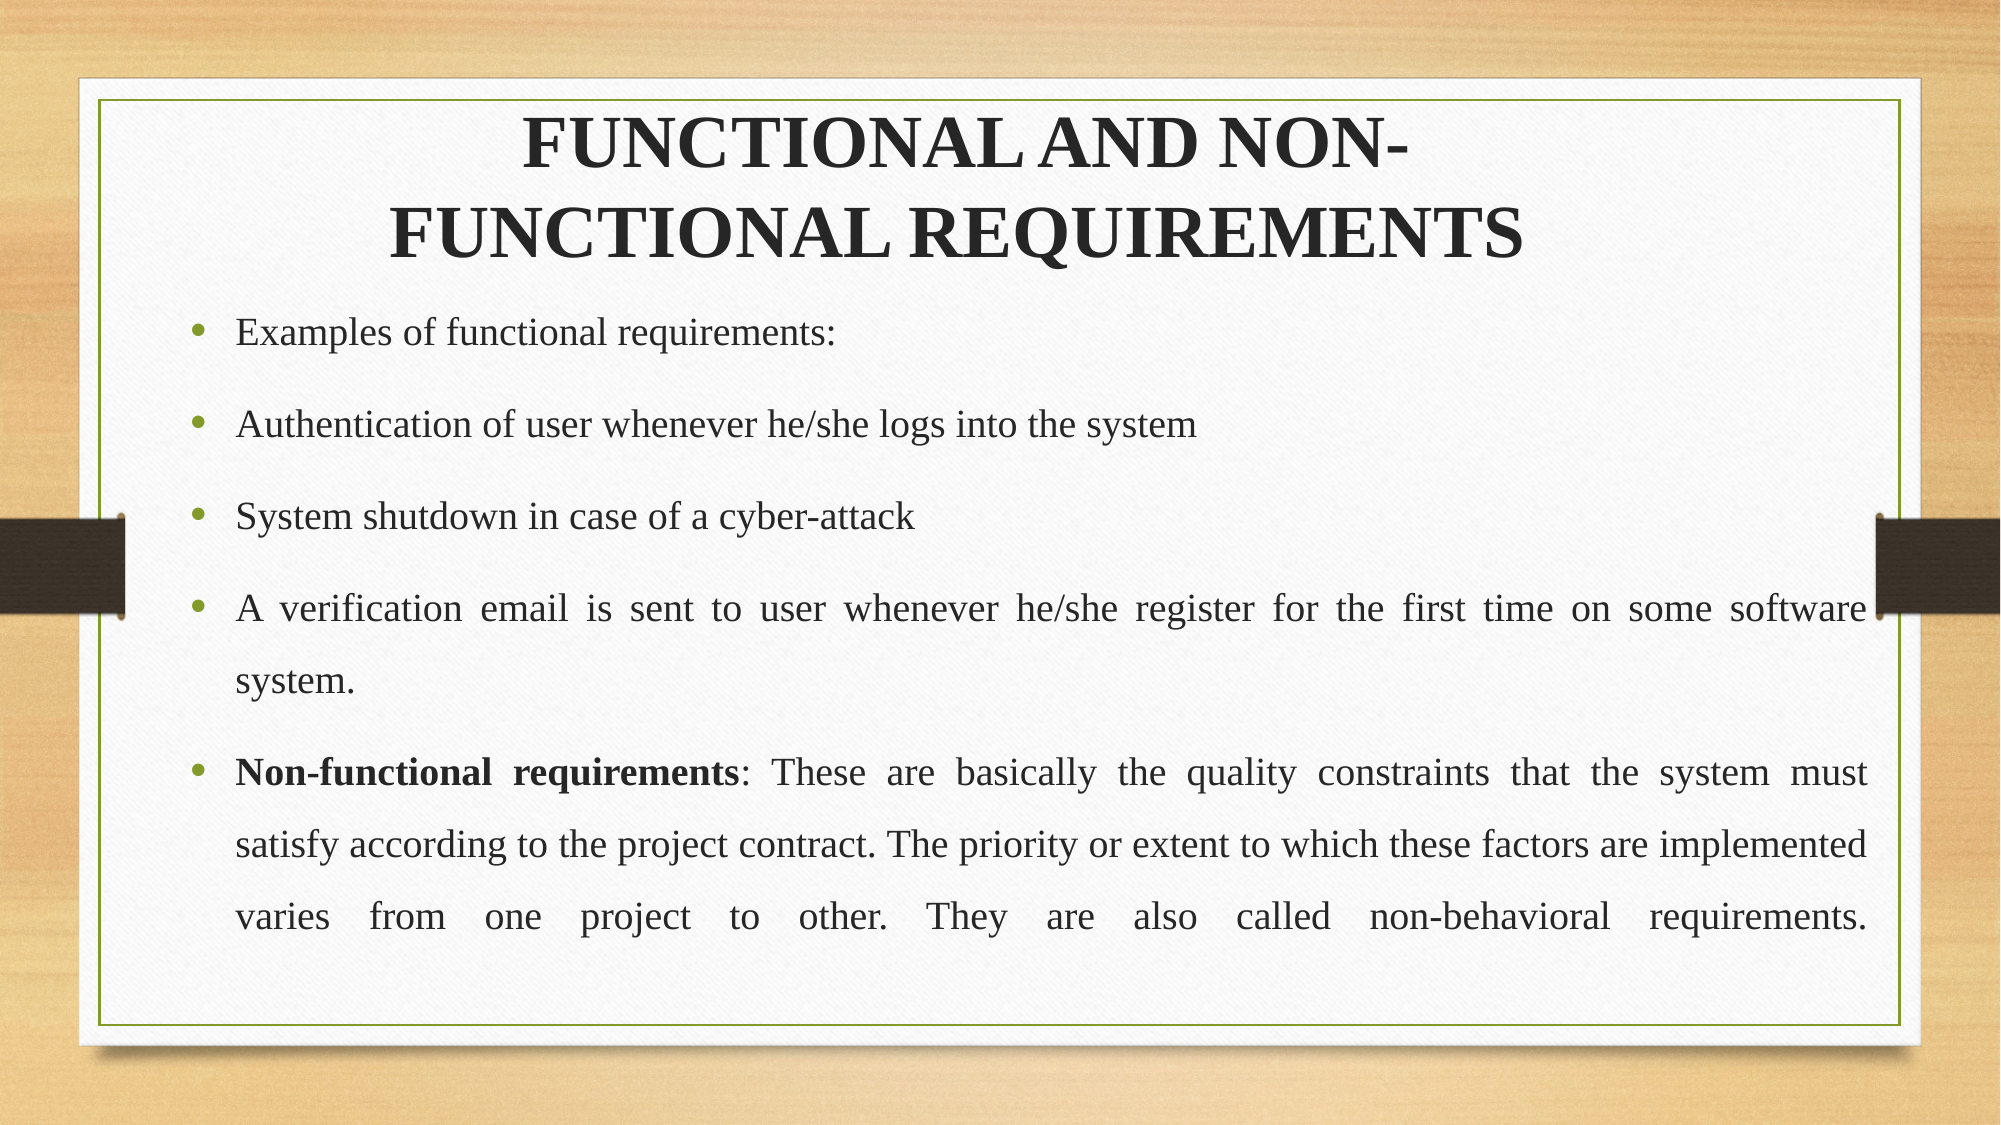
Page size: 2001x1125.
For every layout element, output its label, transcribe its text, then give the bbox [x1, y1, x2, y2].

text_box FUNCTIONAL AND NON-FUNCTIONAL REQUIREMENTS [242, 85, 1673, 275]
picture [0, 0, 2001, 1125]
text_box Examples of functional requirements: Authentication of user whenever he/she logs into the system System shutdown in case of a cyber-attack A verification email is sent to user whenever he/she register for the first time on some software system. Non-functional requirements: These are basically the quality constraints that the system must satisfy according to the project contract. The priority or extent to which these factors are implemented varies from one project to other. They are also called non-behavioral requirements. [175, 274, 1884, 1021]
